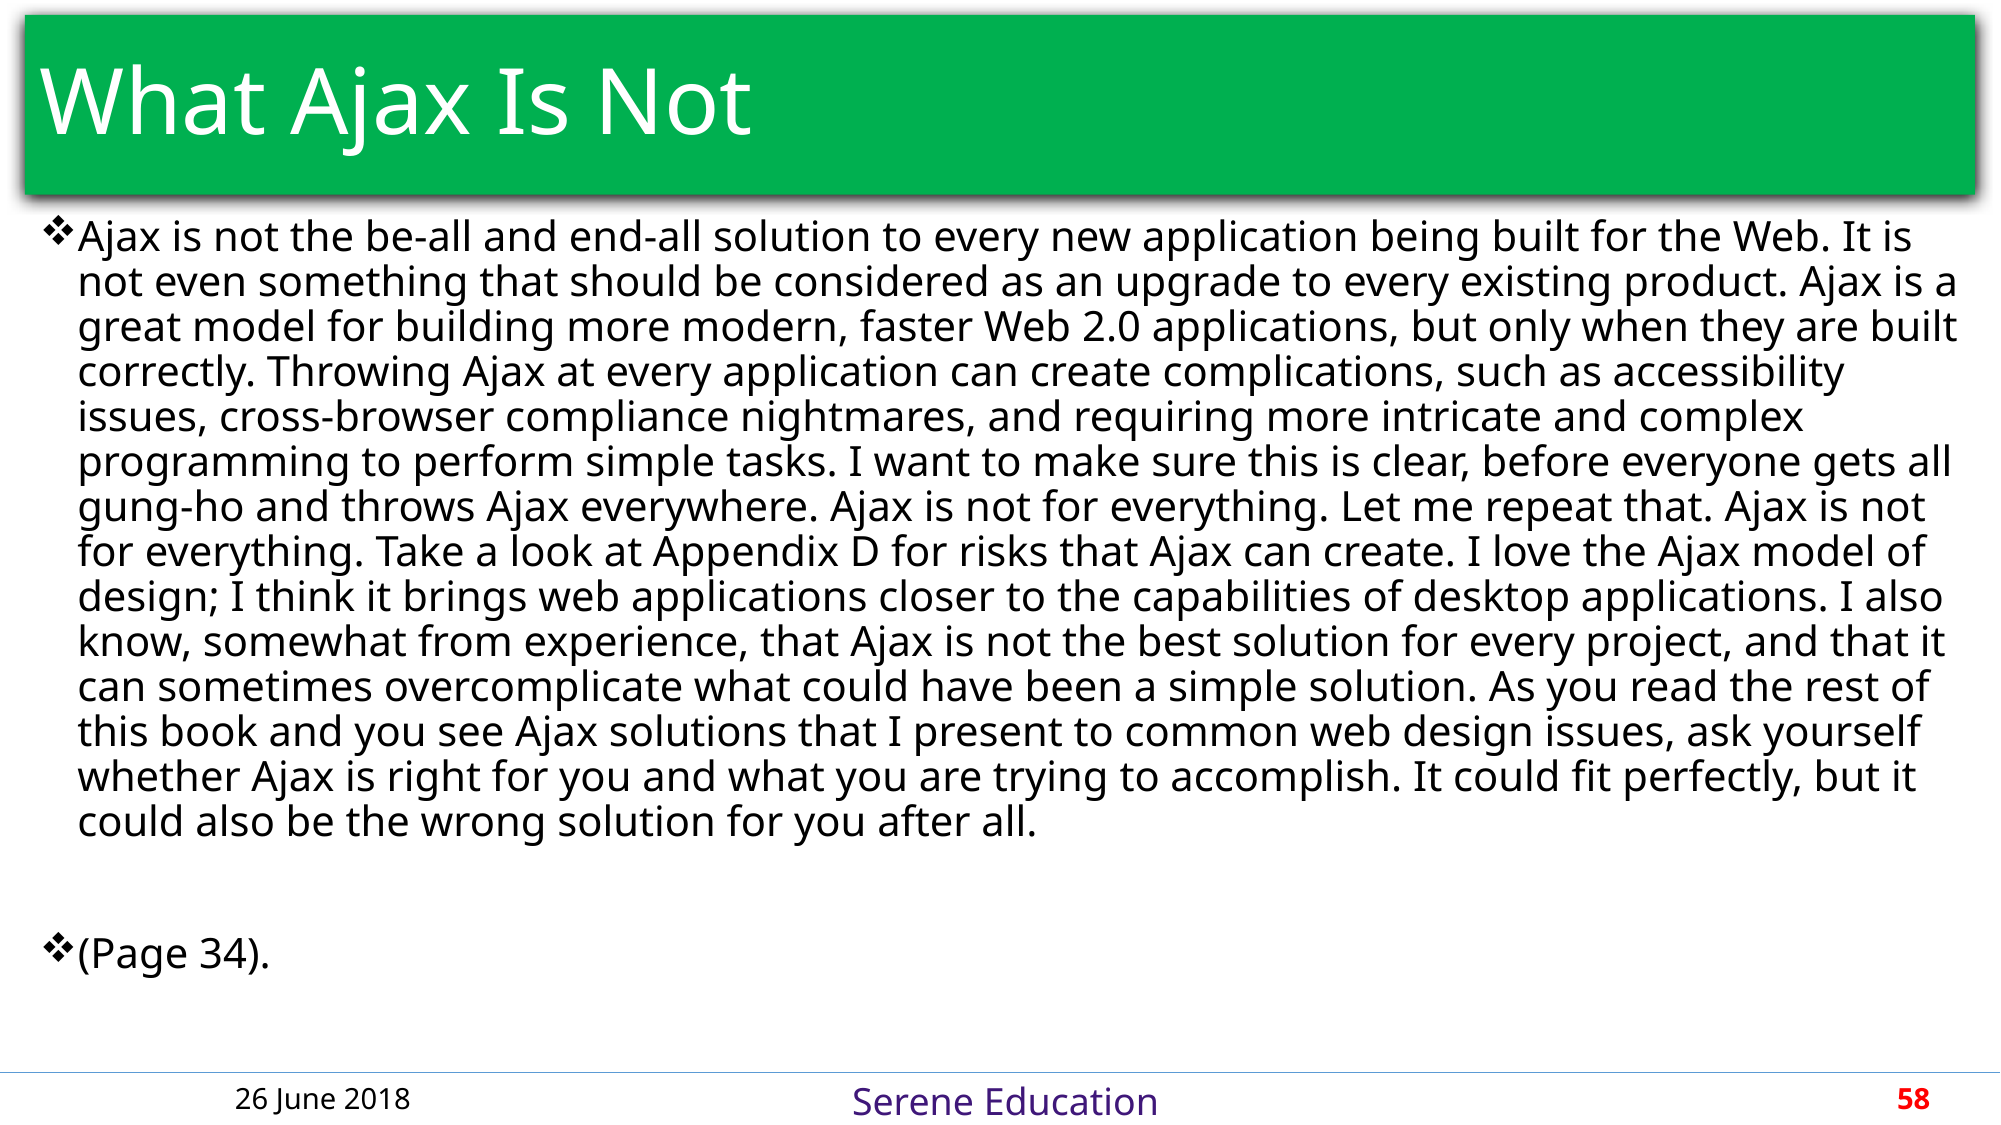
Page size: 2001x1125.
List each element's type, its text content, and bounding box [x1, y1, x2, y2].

list Ajax is not the be-all and end-all solution to every new application being built for the Web. It is not even something that should be considered as an upgrade to every existing product. Ajax is a great model for building more modern, faster Web 2.0 applications, but only when they are built correctly. Throwing Ajax at every application can create complications, such as accessibility issues, cross-browser compliance nightmares, and requiring more intricate and complex programming to perform simple tasks. I want to make sure this is clear, before everyone gets all gung-ho and throws Ajax everywhere. Ajax is not for everything. Let me repeat that. Ajax is not for everything. Take a look at Appendix D for risks that Ajax can create. I love the Ajax model of design; I think it brings web applications closer to the capabilities of desktop applications. I also know, somewhat from experience, that Ajax is not the best solution for every project, and that it can sometimes overcomplicate what could have been a simple solution. As you read the rest of this book and you see Ajax solutions that I present to common web design issues, ask yourself whether Ajax is right for you and what you are trying to accomplish. It could fit perfectly, but it could also be the wrong solution for you after all. (Page 34). [24, 208, 1975, 1063]
title What Ajax Is Not [24, 14, 1975, 195]
slide_number 58 [1495, 1072, 1946, 1115]
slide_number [220, 1072, 671, 1115]
